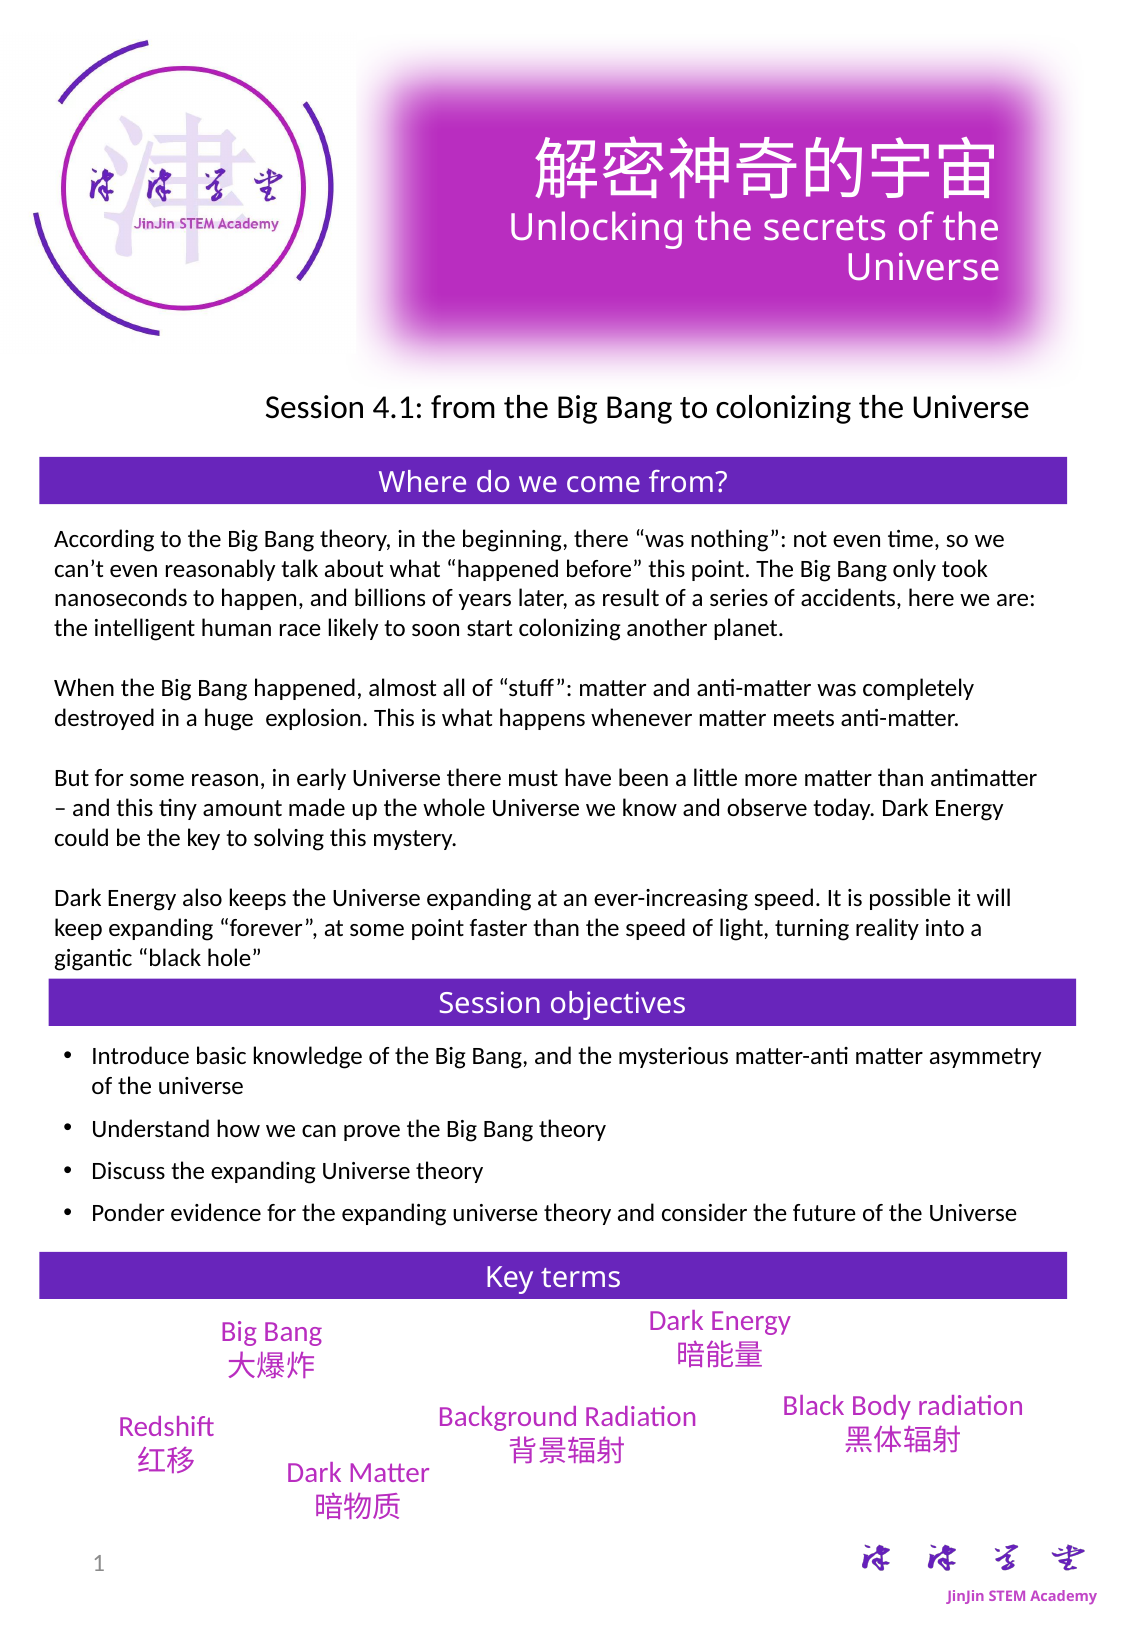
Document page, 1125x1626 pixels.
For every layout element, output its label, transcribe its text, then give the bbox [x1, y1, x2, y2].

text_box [848, 1538, 1125, 1613]
slide_number 1 [77, 1517, 331, 1605]
text_box Big Bang 大爆炸 [84, 1275, 459, 1405]
text_box Session 4.1: from the Big Bang to colonizing the Universe [38, 390, 1051, 444]
text_box Key terms [38, 1251, 1068, 1300]
text_box Black Body radiation 黑体辐射 [659, 1339, 1125, 1504]
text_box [0, 32, 1084, 390]
text_box Redshift 红移 [0, 1379, 343, 1504]
text_box Dark Energy 暗能量 [543, 1274, 897, 1370]
text_box Background Radiation 背景辐射 [407, 1370, 728, 1495]
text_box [39, 456, 1068, 985]
text_box Dark Matter 暗物质 [185, 1405, 531, 1571]
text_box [48, 978, 1077, 1237]
